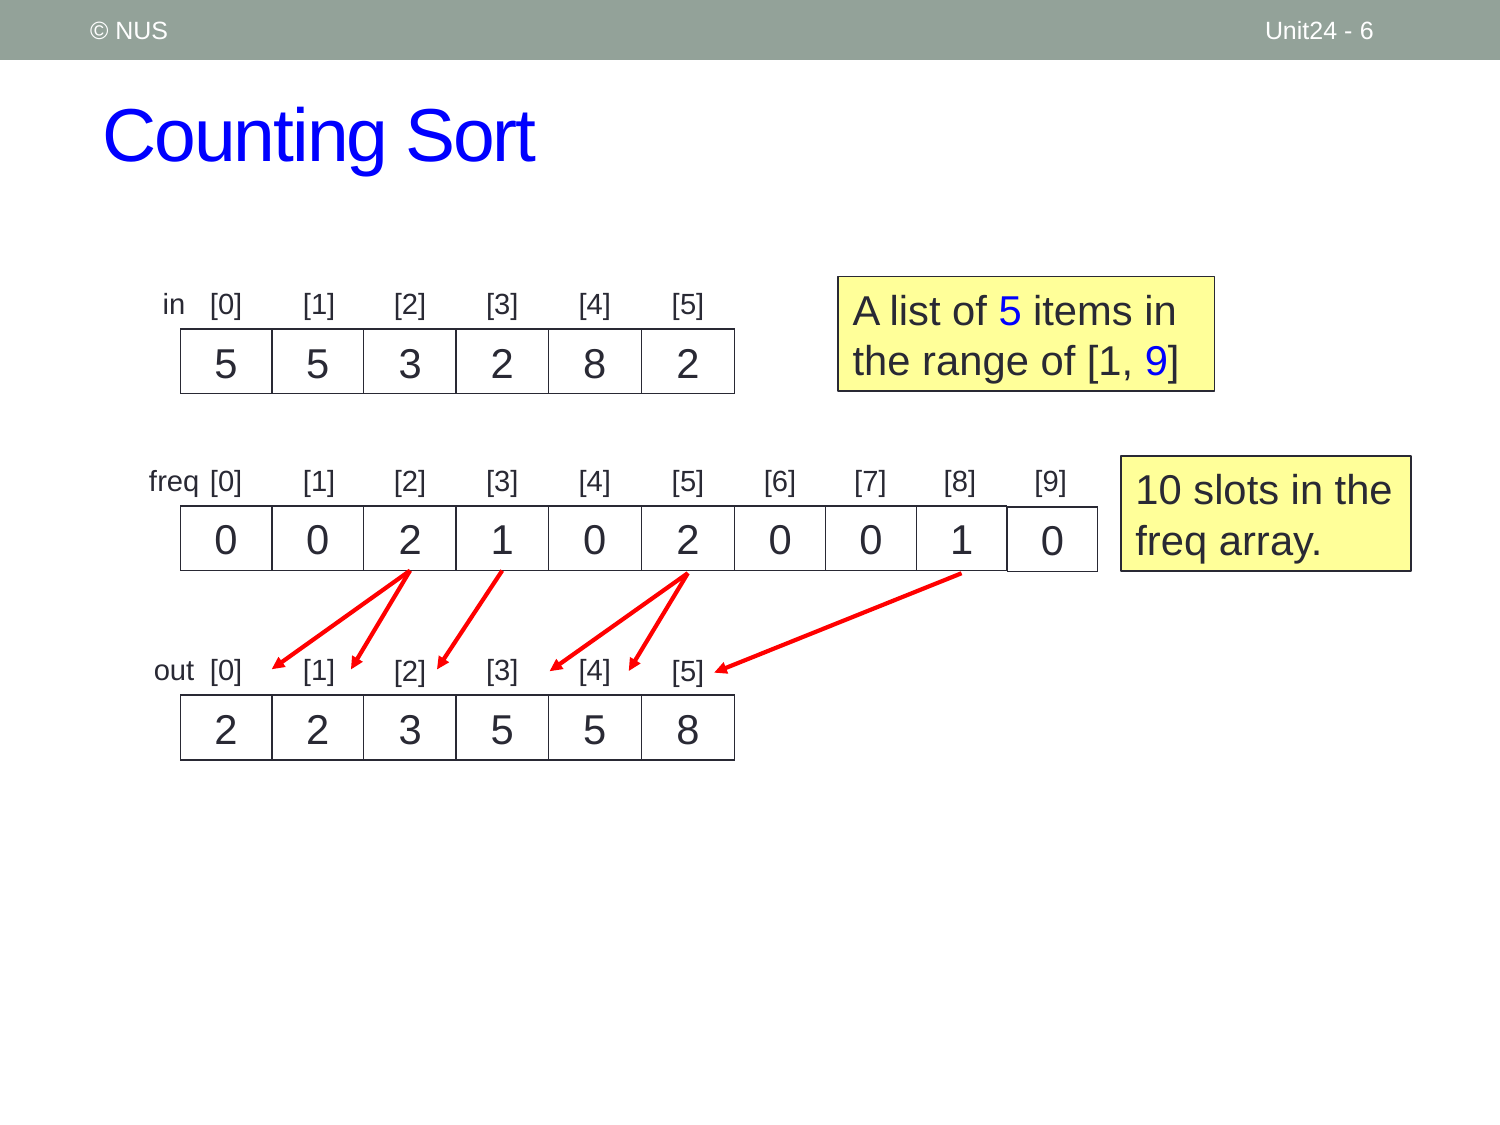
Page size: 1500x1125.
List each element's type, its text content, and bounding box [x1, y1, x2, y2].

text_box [271, 571, 349, 670]
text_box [714, 572, 962, 673]
text_box 10 slots in the freq array. [1119, 454, 1413, 573]
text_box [436, 571, 503, 670]
text_box A list of 5 items in the range of [1, 9] [836, 274, 1216, 393]
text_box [117, 454, 1007, 572]
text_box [628, 572, 689, 672]
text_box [117, 277, 735, 395]
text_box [350, 571, 411, 670]
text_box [117, 643, 735, 761]
text_box [9] [1012, 454, 1096, 505]
slide_number © NUS [75, 3, 550, 57]
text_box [549, 572, 627, 672]
title Counting Sort [87, 62, 1463, 200]
slide_number Unit24 - 6 [1250, 3, 1425, 57]
text_box 0 [1014, 506, 1098, 572]
